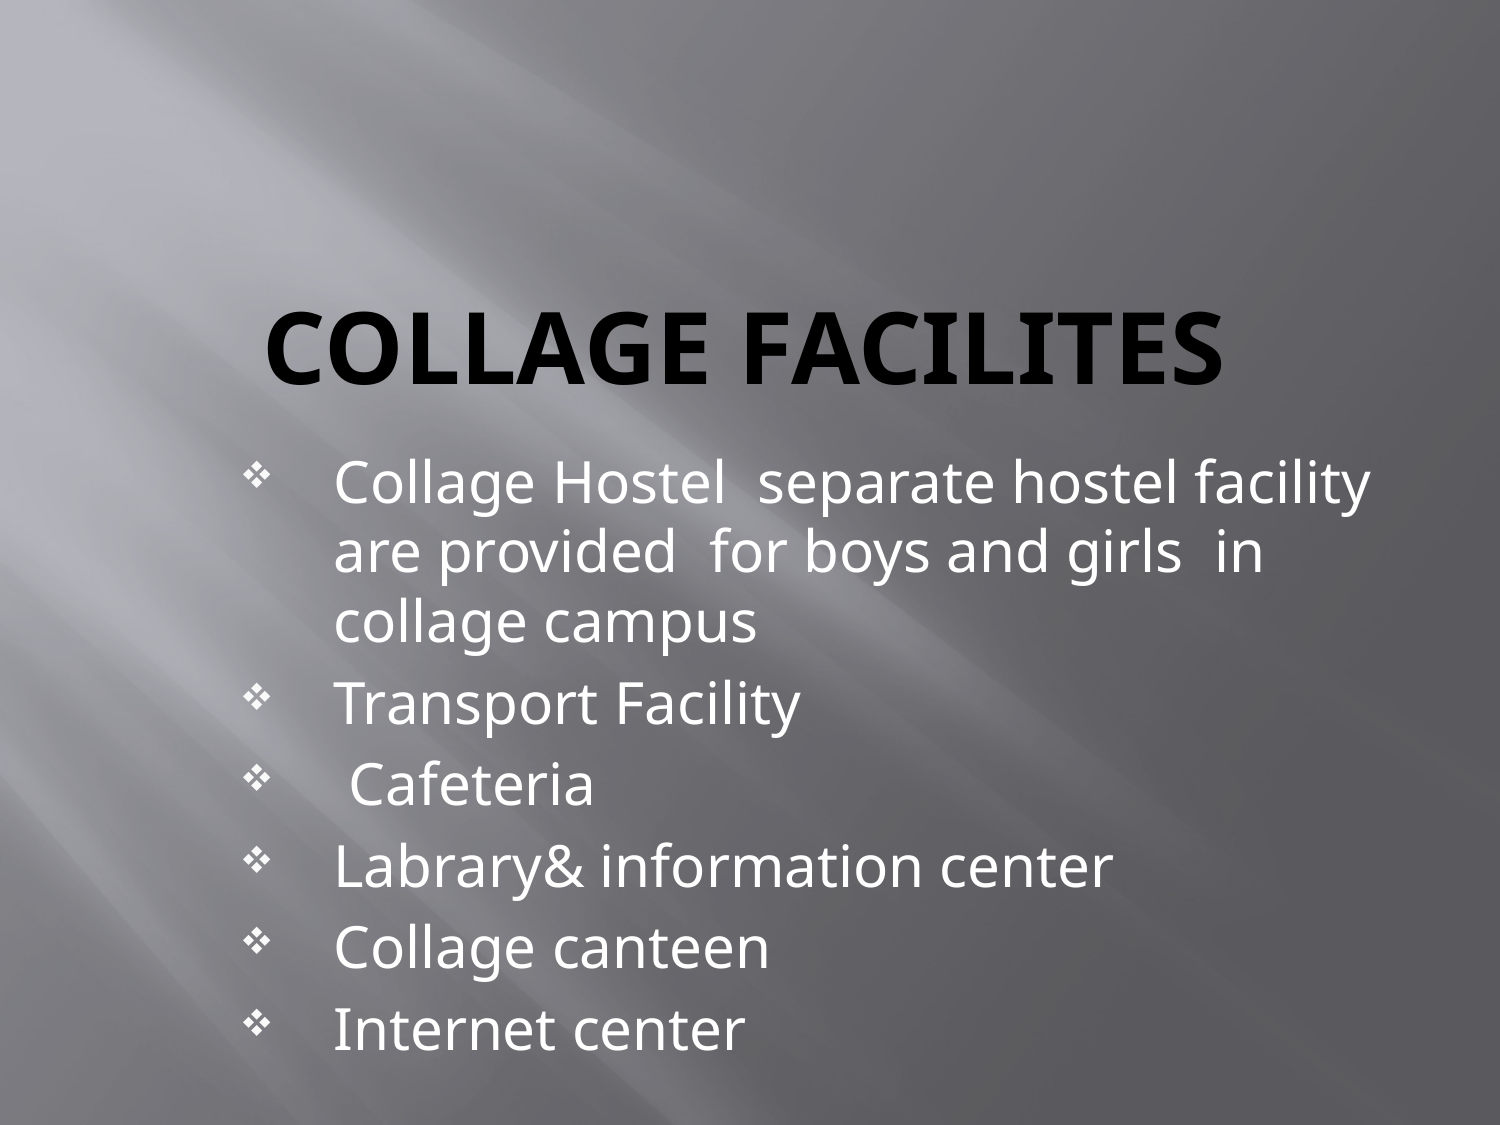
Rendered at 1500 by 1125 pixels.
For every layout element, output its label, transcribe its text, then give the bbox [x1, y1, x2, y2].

subtitle Collage Hostel separate hostel facility are provided for boys and girls in collage campus Transport Facility Cafeteria Labrary& information center Collage canteen Internet center [225, 437, 1425, 1125]
title COLLAGE FACILITES [69, 224, 1420, 525]
